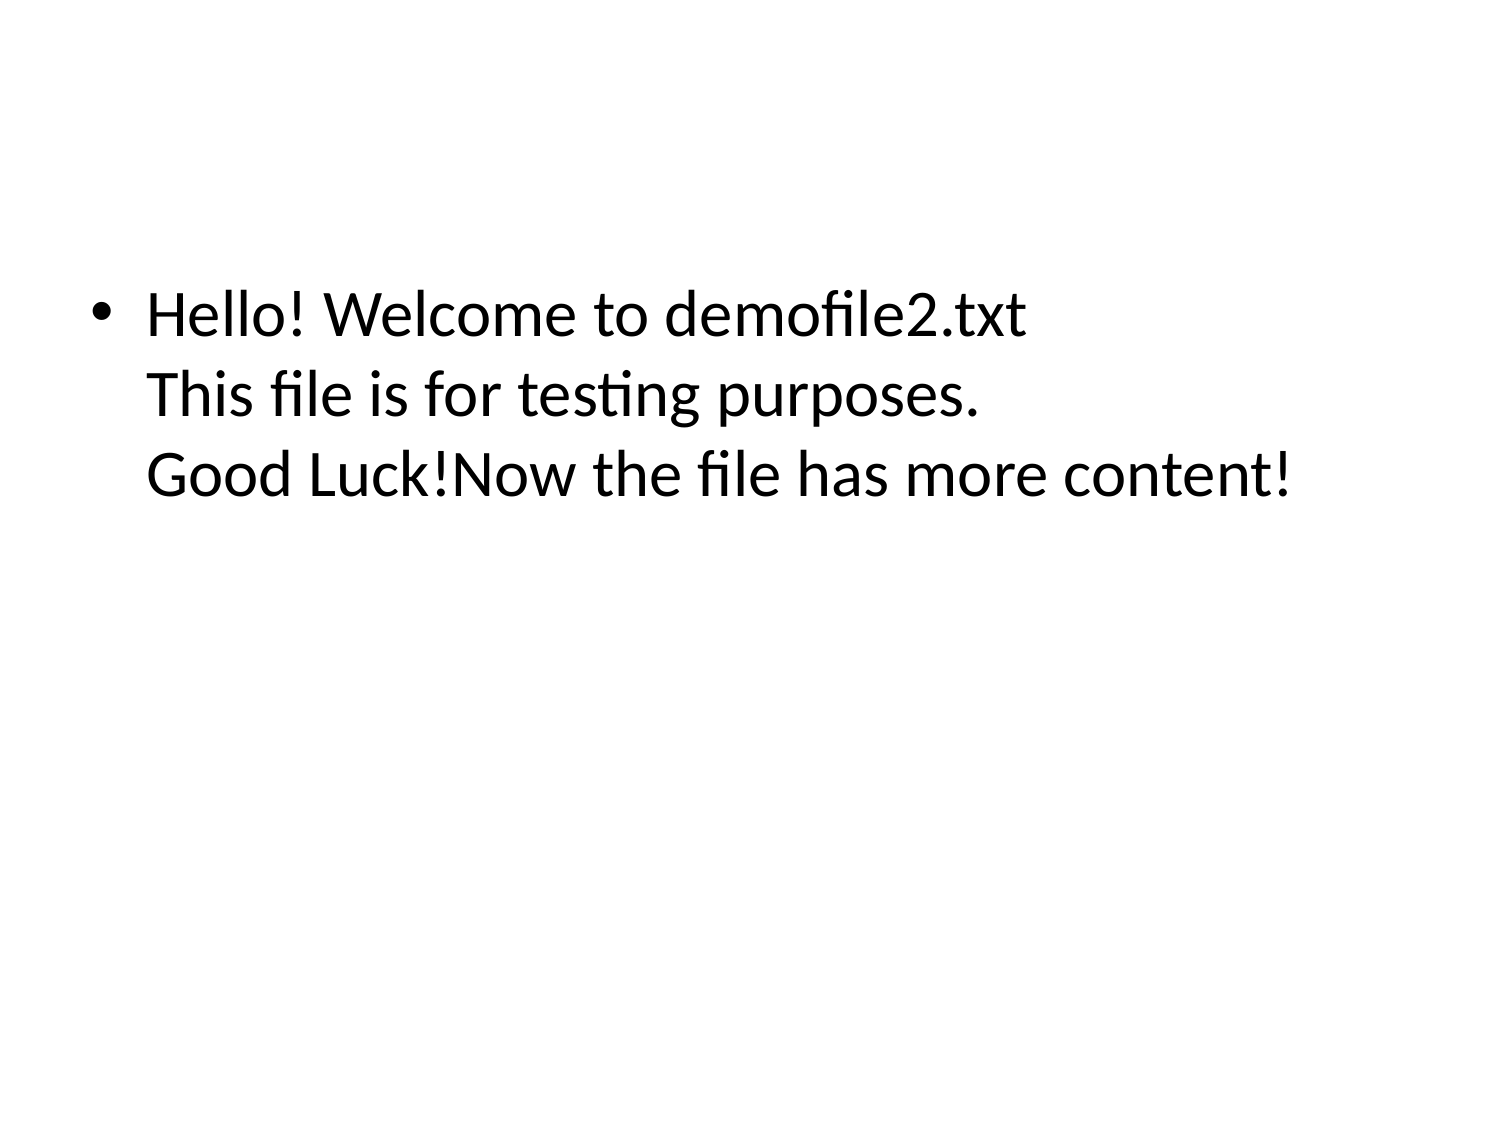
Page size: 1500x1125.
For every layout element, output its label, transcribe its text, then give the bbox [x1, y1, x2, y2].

list Hello! Welcome to demofile2.txt This file is for testing purposes. Good Luck!Now the file has more content! [75, 262, 1425, 1005]
